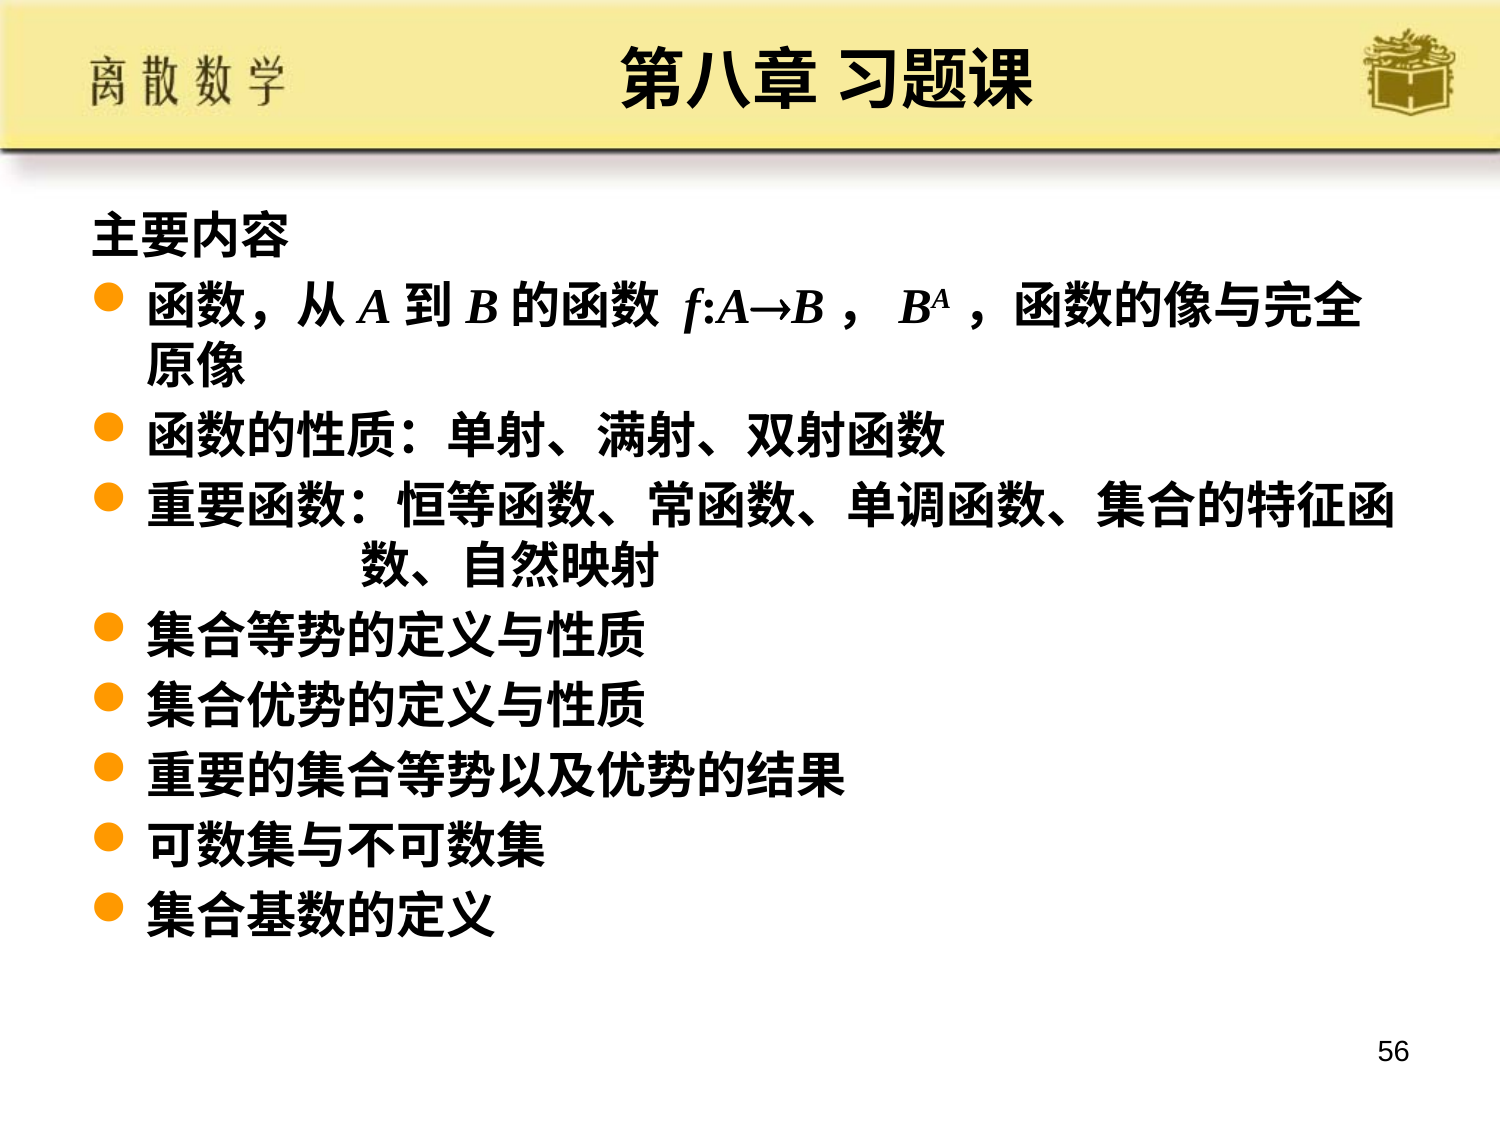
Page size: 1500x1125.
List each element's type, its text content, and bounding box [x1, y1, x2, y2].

list 主要内容 函数，从A到B的函数 f:AB，BA，函数的像与完全原像 函数的性质：单射、满射、双射函数 重要函数：恒等函数、常函数、单调函数、集合的特征函 数、自然映射 集合等势的定义与性质 集合优势的定义与性质 重要的集合等势以及优势的结果 可数集与不可数集 集合基数的定义 [75, 196, 1425, 939]
title 第八章 习题课 [324, 42, 1329, 112]
picture [0, 0, 1500, 1125]
slide_number 56 [1074, 1024, 1425, 1103]
